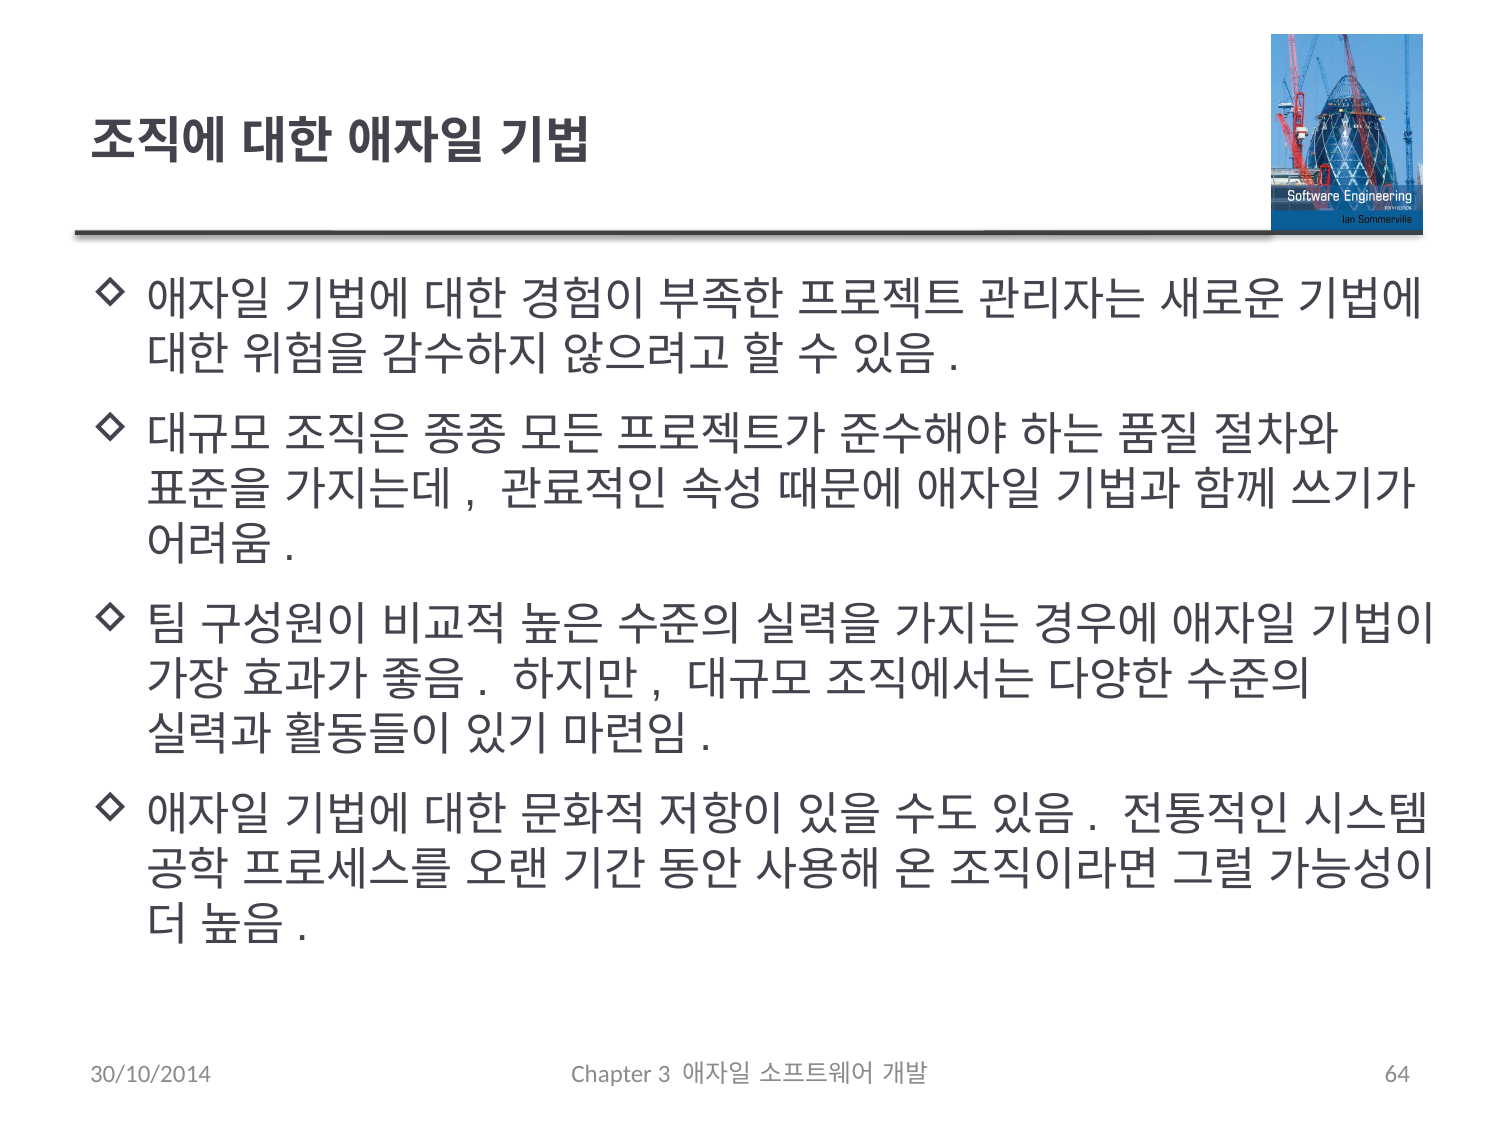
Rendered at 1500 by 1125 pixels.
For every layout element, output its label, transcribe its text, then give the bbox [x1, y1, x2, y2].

title 조직에 대한 애자일 기법 [74, 44, 1272, 233]
picture [1271, 34, 1423, 230]
slide_number 64 [1074, 1042, 1425, 1103]
list 애자일 기법에 대한 경험이 부족한 프로젝트 관리자는 새로운 기법에 대한 위험을 감수하지 않으려고 할 수 있음. 대규모 조직은 종종 모든 프로젝트가 준수해야 하는 품질 절차와 표준을 가지는데, 관료적인 속성 때문에 애자일 기법과 함께 쓰기가 어려움. 팀 구성원이 비교적 높은 수준의 실력을 가지는 경우에 애자일 기법이 가장 효과가 좋음. 하지만, 대규모 조직에서는 다양한 수준의 실력과 활동들이 있기 마련임. 애자일 기법에 대한 문화적 저항이 있을 수도 있음. 전통적인 시스템 공학 프로세스를 오랜 기간 동안 사용해 온 조직이라면 그럴 가능성이 더 높음. [75, 262, 1455, 1005]
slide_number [75, 1042, 425, 1103]
footer Chapter 3 애자일 소프트웨어 개발 [512, 1042, 988, 1103]
